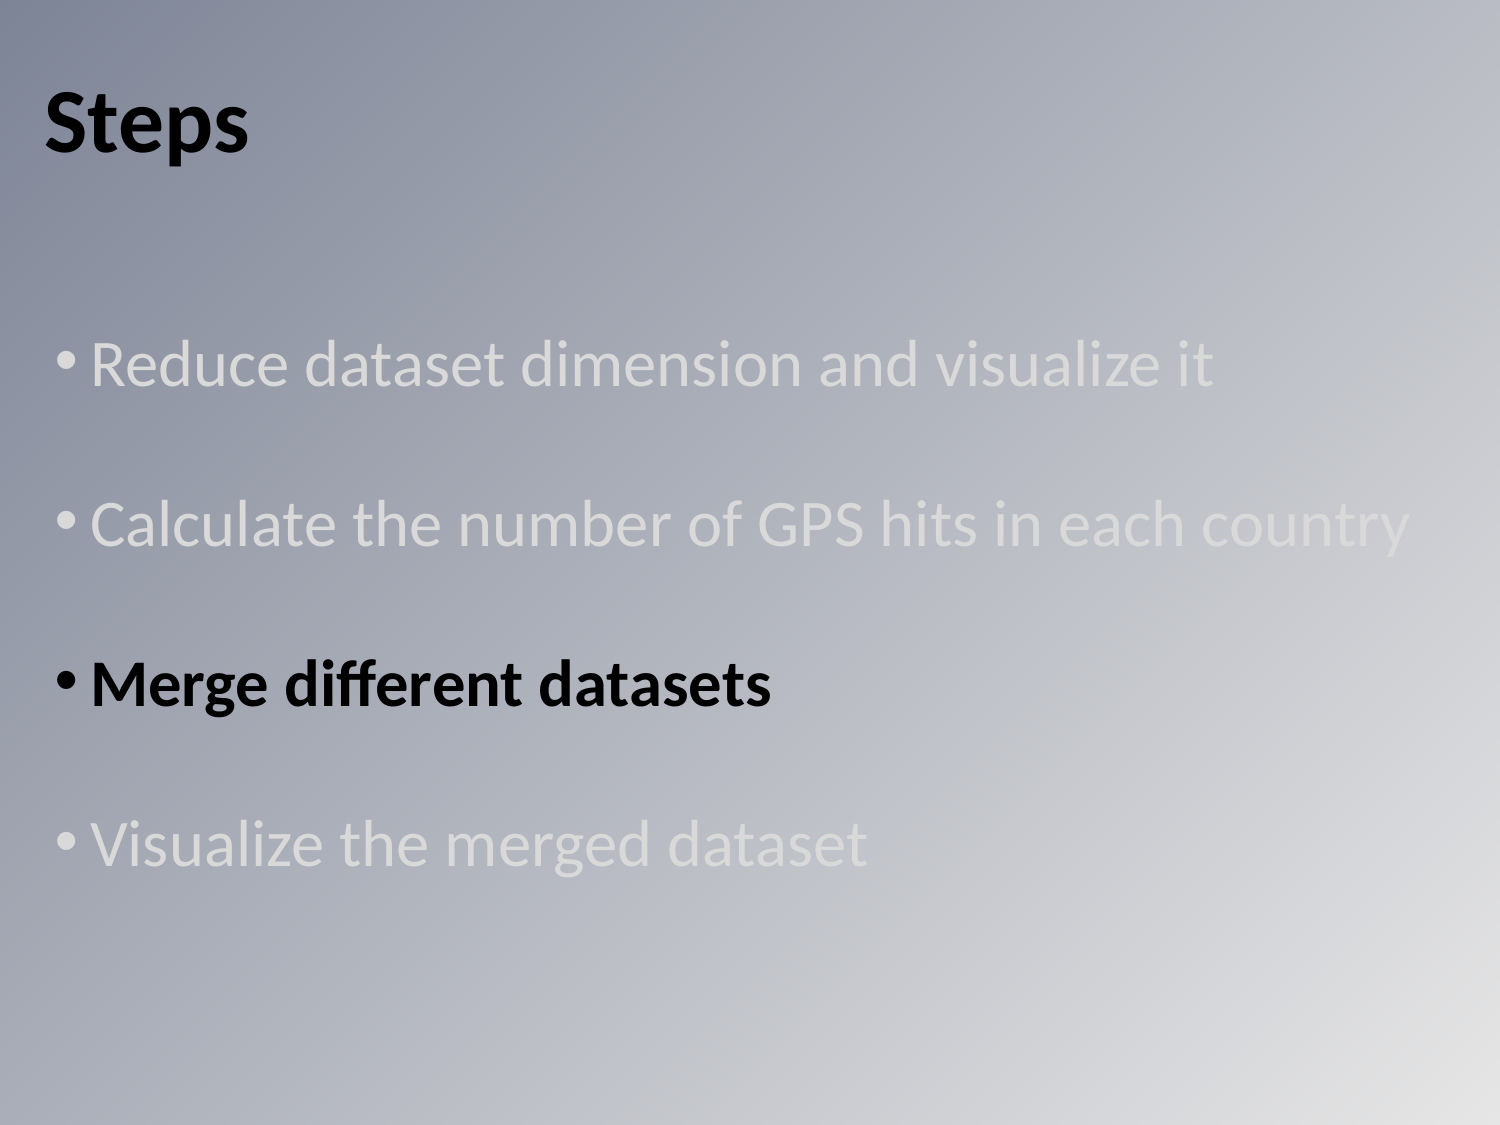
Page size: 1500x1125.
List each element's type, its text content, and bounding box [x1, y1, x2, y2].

text_box Reduce dataset dimension and visualize it Calculate the number of GPS hits in each country Merge different datasets Visualize the merged dataset [0, 231, 1500, 988]
title Steps [29, 0, 1500, 231]
